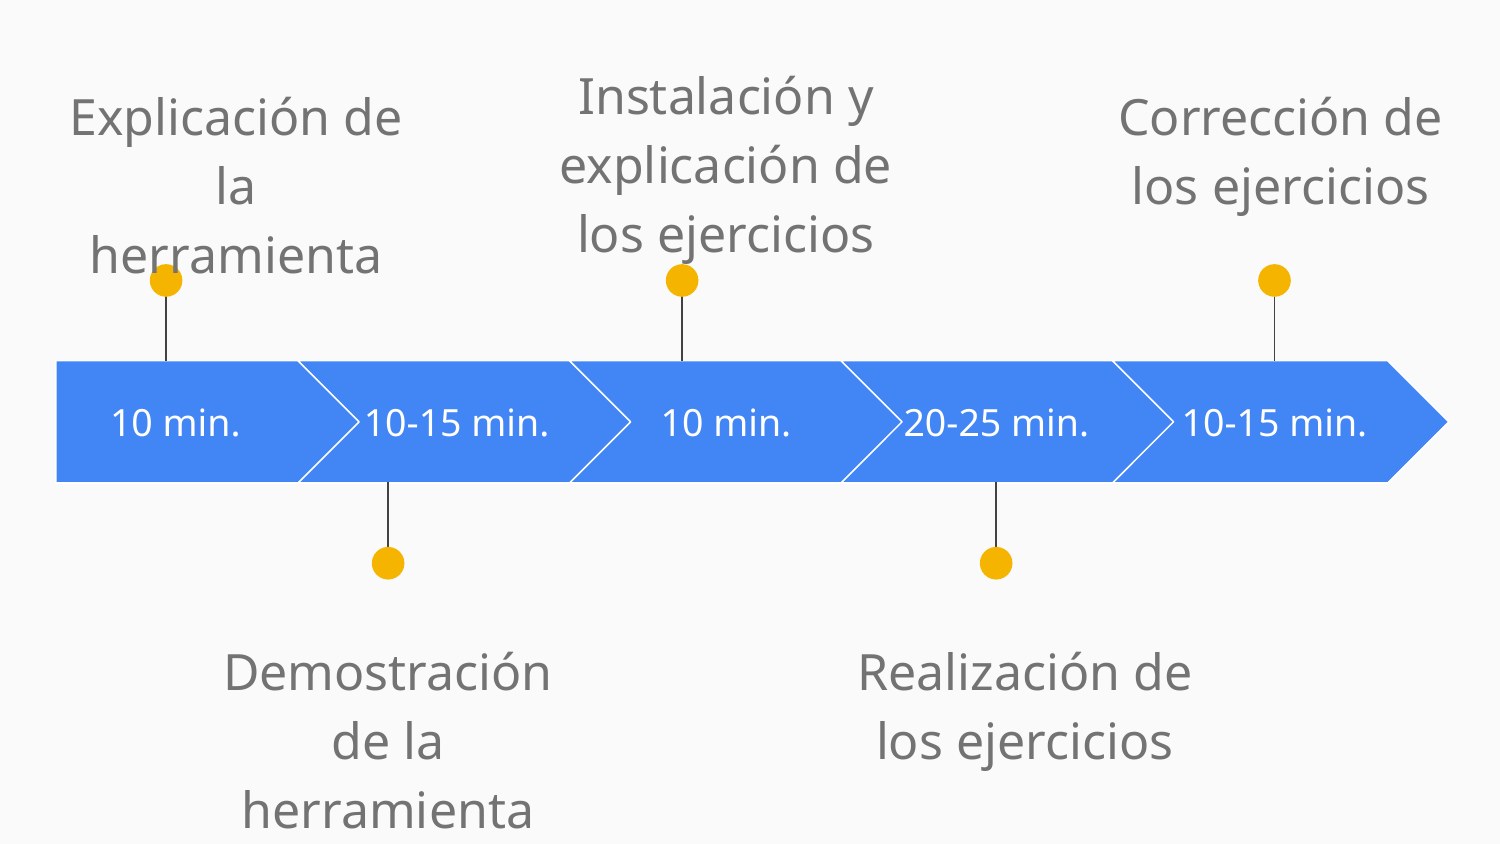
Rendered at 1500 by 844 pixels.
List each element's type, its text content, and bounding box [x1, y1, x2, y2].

list Demostración de la herramienta [204, 616, 572, 766]
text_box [149, 263, 183, 362]
list 10 min. [618, 383, 834, 461]
text_box [1112, 360, 1449, 484]
list 10-15 min. [348, 383, 565, 461]
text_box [1257, 263, 1292, 362]
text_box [371, 481, 405, 580]
list Corrección de los ejercicios [1096, 61, 1465, 211]
list 10 min. [55, 383, 295, 461]
list Explicación de la herramienta [52, 61, 421, 211]
text_box [569, 360, 888, 484]
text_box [979, 481, 1013, 580]
text_box [297, 360, 618, 484]
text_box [665, 263, 699, 362]
text_box [55, 360, 348, 484]
text_box [840, 360, 1166, 484]
list Instalación y explicación de los ejercicios [542, 40, 910, 189]
list 10-15 min. [1166, 383, 1383, 461]
list Realización de los ejercicios [841, 616, 1209, 766]
list 20-25 min. [888, 383, 1105, 461]
